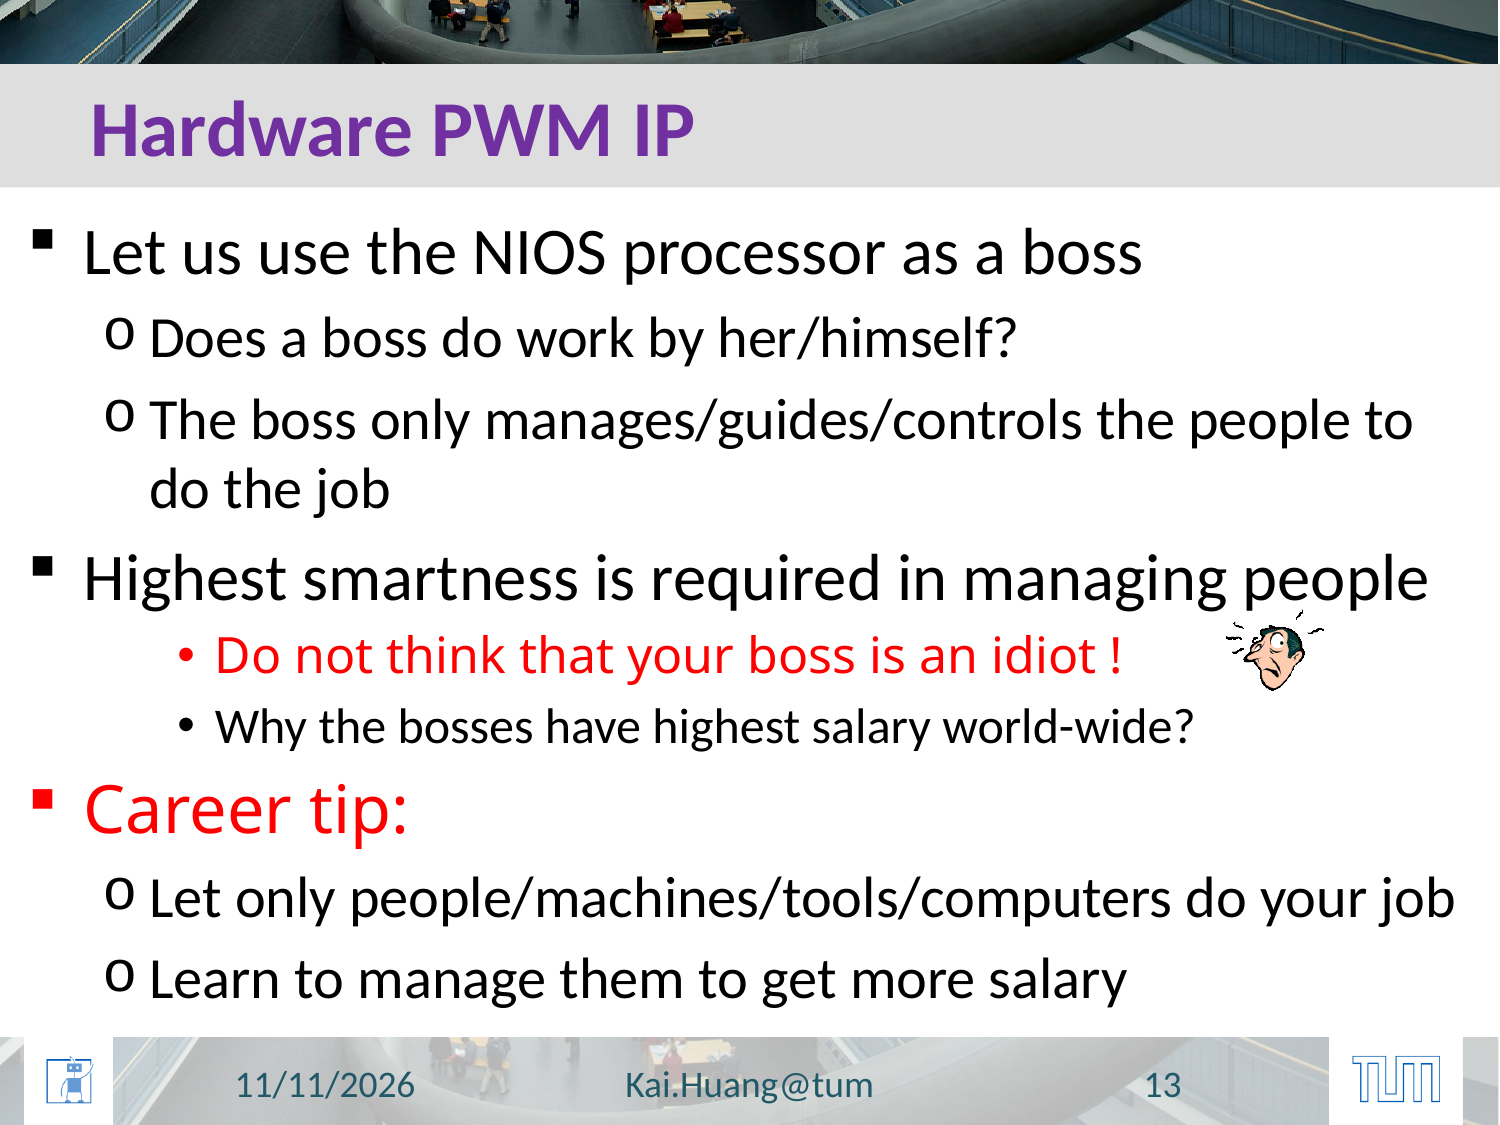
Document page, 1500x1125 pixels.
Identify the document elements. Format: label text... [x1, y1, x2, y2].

picture [0, 1037, 1500, 1125]
footer Kai.Huang@tum [512, 1052, 988, 1113]
list Let us use the NIOS processor as a boss Does a boss do work by her/himself? The boss only manages/guides/controls the people to do the job Highest smartness is required in managing people Do not think that your boss is an idiot ! Why the bosses have highest salary world-wide? Career tip: Let only people/machines/tools/computers do your job Learn to manage them to get more salary [12, 200, 1488, 1063]
picture [1224, 599, 1326, 701]
title Hardware PWM IP [75, 62, 1425, 188]
picture [0, 0, 1500, 64]
slide_number 13 [1012, 1052, 1313, 1113]
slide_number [162, 1052, 488, 1113]
